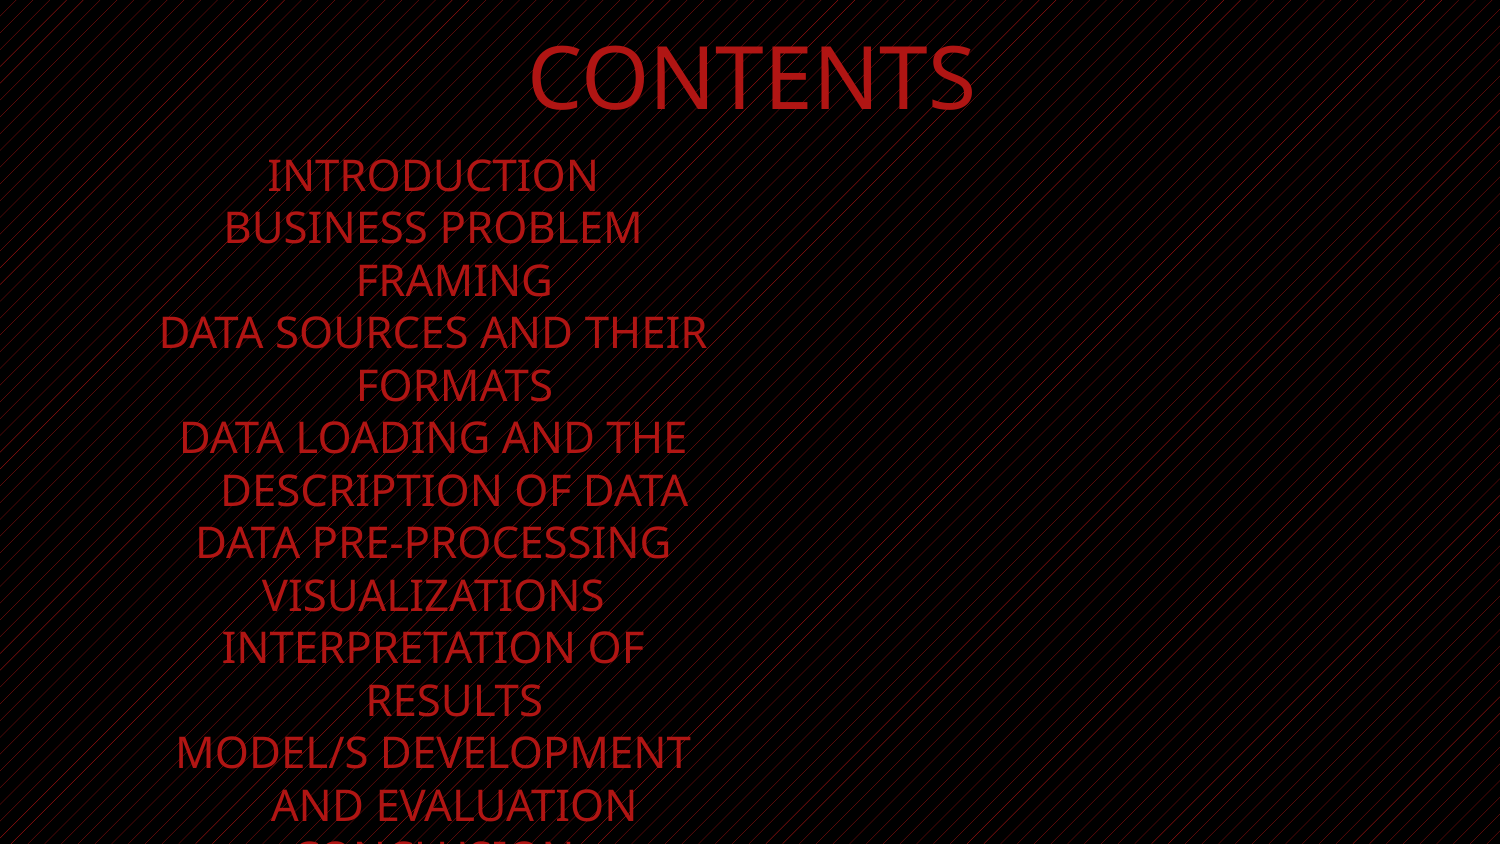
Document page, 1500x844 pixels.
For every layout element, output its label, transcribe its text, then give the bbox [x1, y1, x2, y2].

title CONTENTS [116, 43, 1365, 142]
subtitle INTRODUCTION BUSINESS PROBLEM FRAMING DATA SOURCES AND THEIR FORMATS DATA LOADING AND THE DESCRIPTION OF DATA DATA PRE-PROCESSING VISUALIZATIONS INTERPRETATION OF RESULTS MODEL/S DEVELOPMENT AND EVALUATION CONCLUSION [116, 132, 750, 844]
